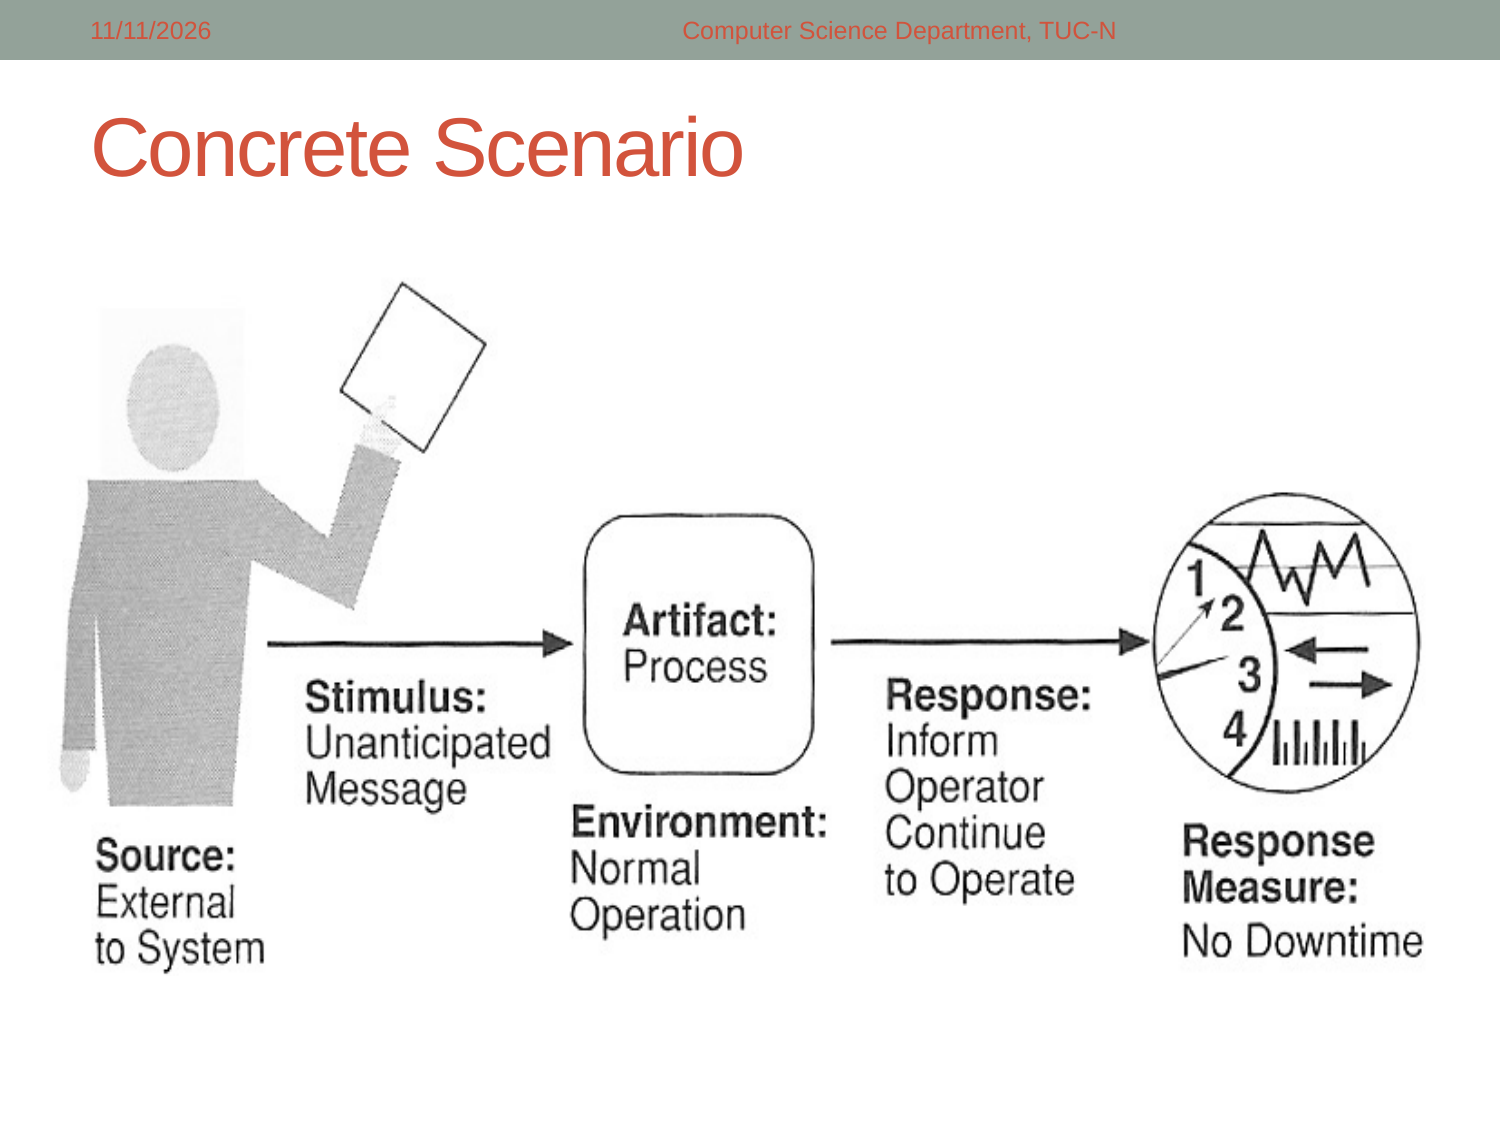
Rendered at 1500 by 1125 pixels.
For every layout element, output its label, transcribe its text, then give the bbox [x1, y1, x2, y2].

title Concrete Scenario [75, 62, 1425, 225]
footer Computer Science Department, TUC-N [562, 3, 1238, 57]
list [29, 266, 1435, 977]
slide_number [75, 3, 550, 57]
